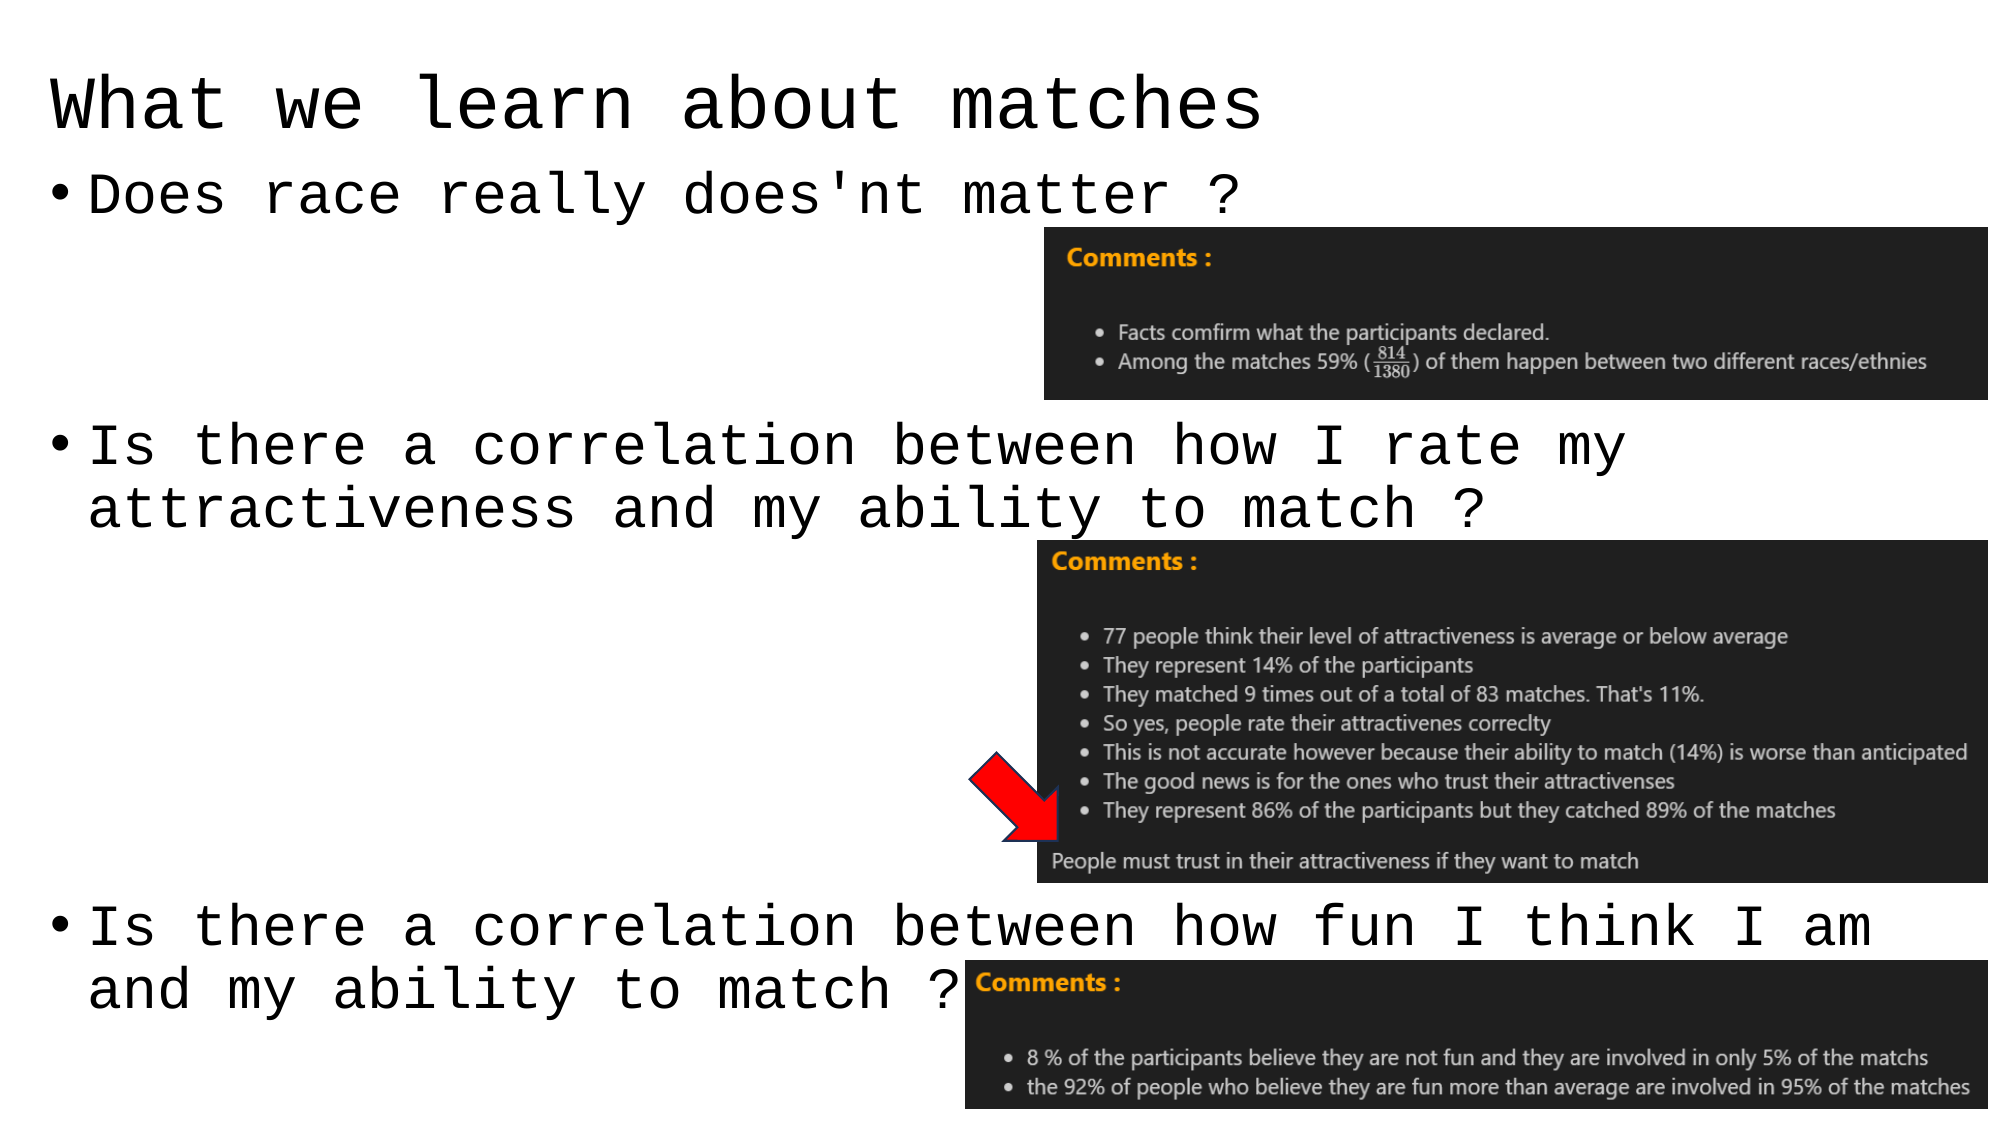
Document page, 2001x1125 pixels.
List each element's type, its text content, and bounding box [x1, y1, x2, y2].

picture [1037, 540, 1988, 883]
picture [965, 960, 1988, 1109]
text_box [968, 751, 1037, 842]
list Does race really does'nt matter ? Is there a correlation between how I rate my attractiveness and my ability to match ? Is there a correlation between how fun I think I am and my ability to match ? [35, 155, 1965, 1125]
title What we learn about matches [35, 22, 1965, 155]
picture [1044, 227, 1988, 400]
